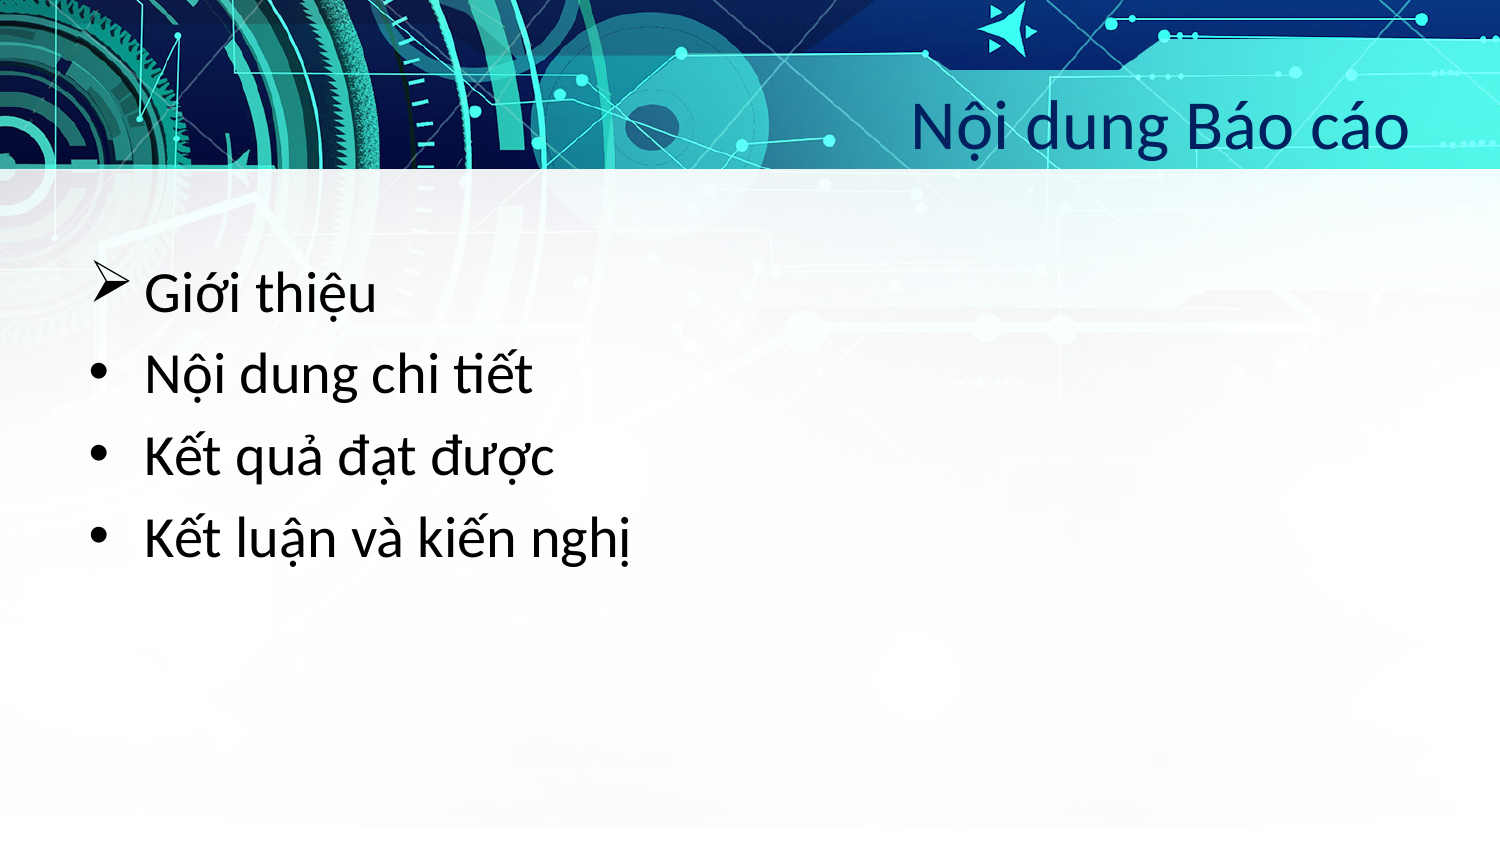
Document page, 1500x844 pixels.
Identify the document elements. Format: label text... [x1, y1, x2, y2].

picture [0, 0, 1500, 844]
title Nội dung Báo cáo [73, 71, 1427, 172]
list Giới thiệu Nội dung chi tiết Kết quả đạt được Kết luận và kiến nghị [73, 246, 1427, 623]
